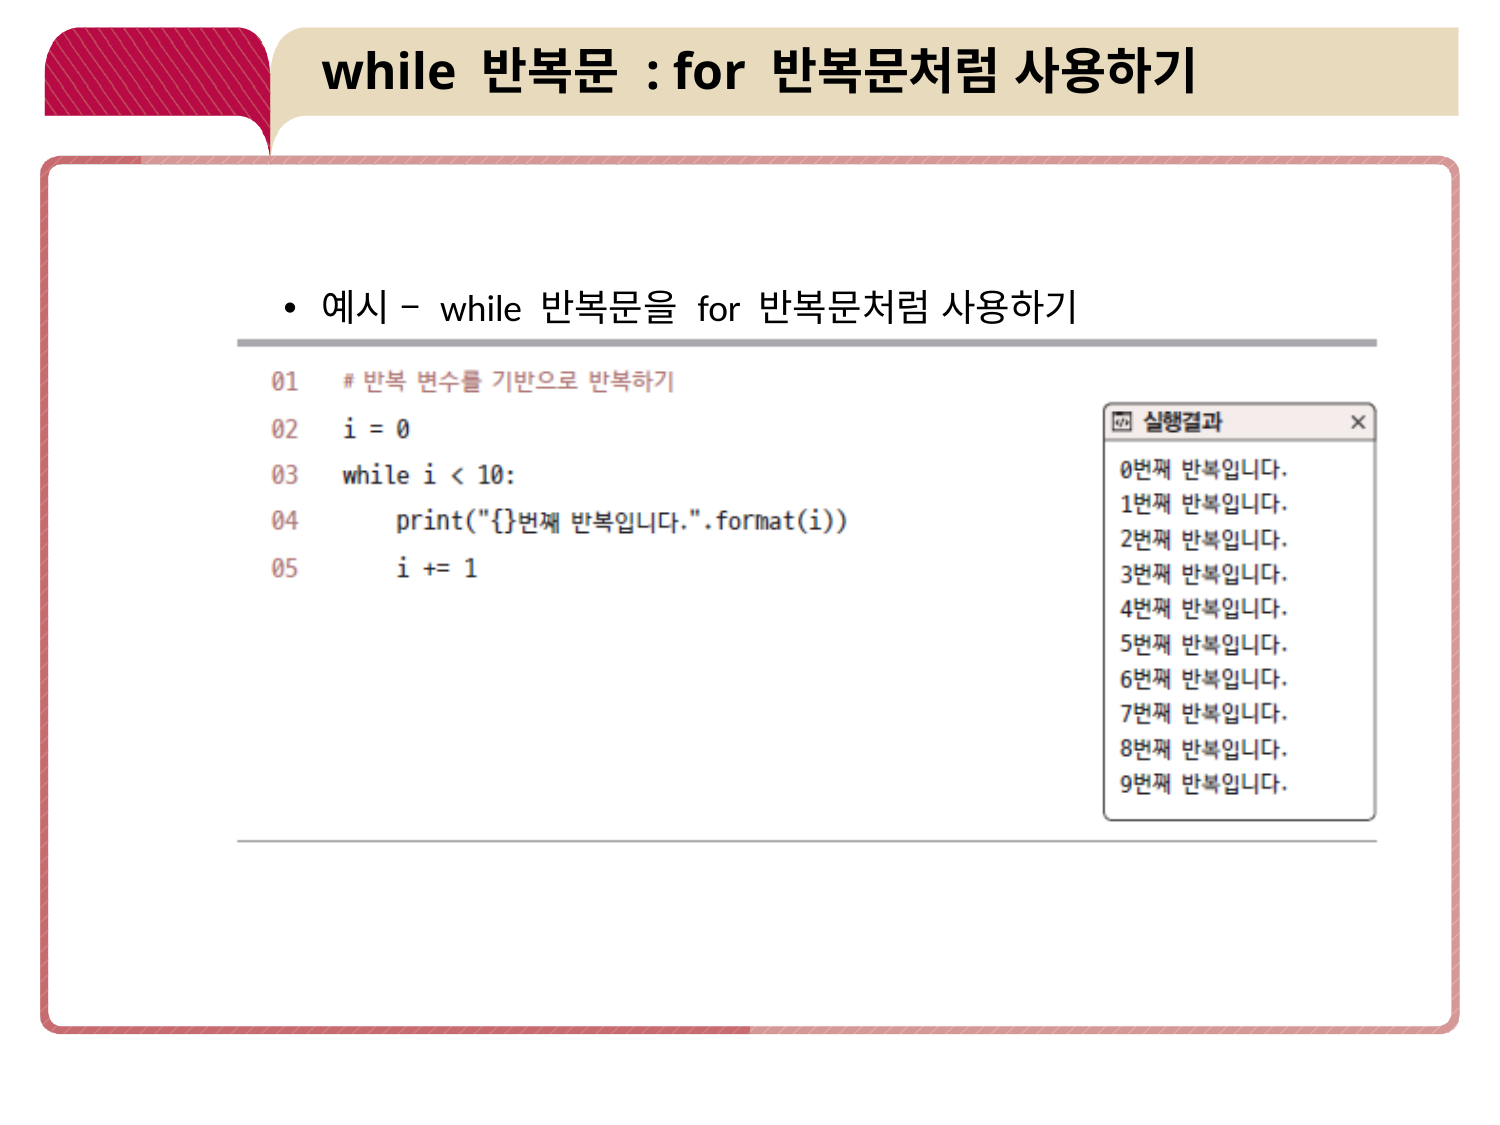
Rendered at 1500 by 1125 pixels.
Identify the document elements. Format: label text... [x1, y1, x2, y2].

title while 반복문 : for 반복문처럼 사용하기 [306, 42, 1385, 105]
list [231, 330, 1385, 854]
text_box 예시 – while 반복문을 for 반복문처럼 사용하기 [193, 254, 1141, 337]
picture [0, 0, 1500, 1043]
